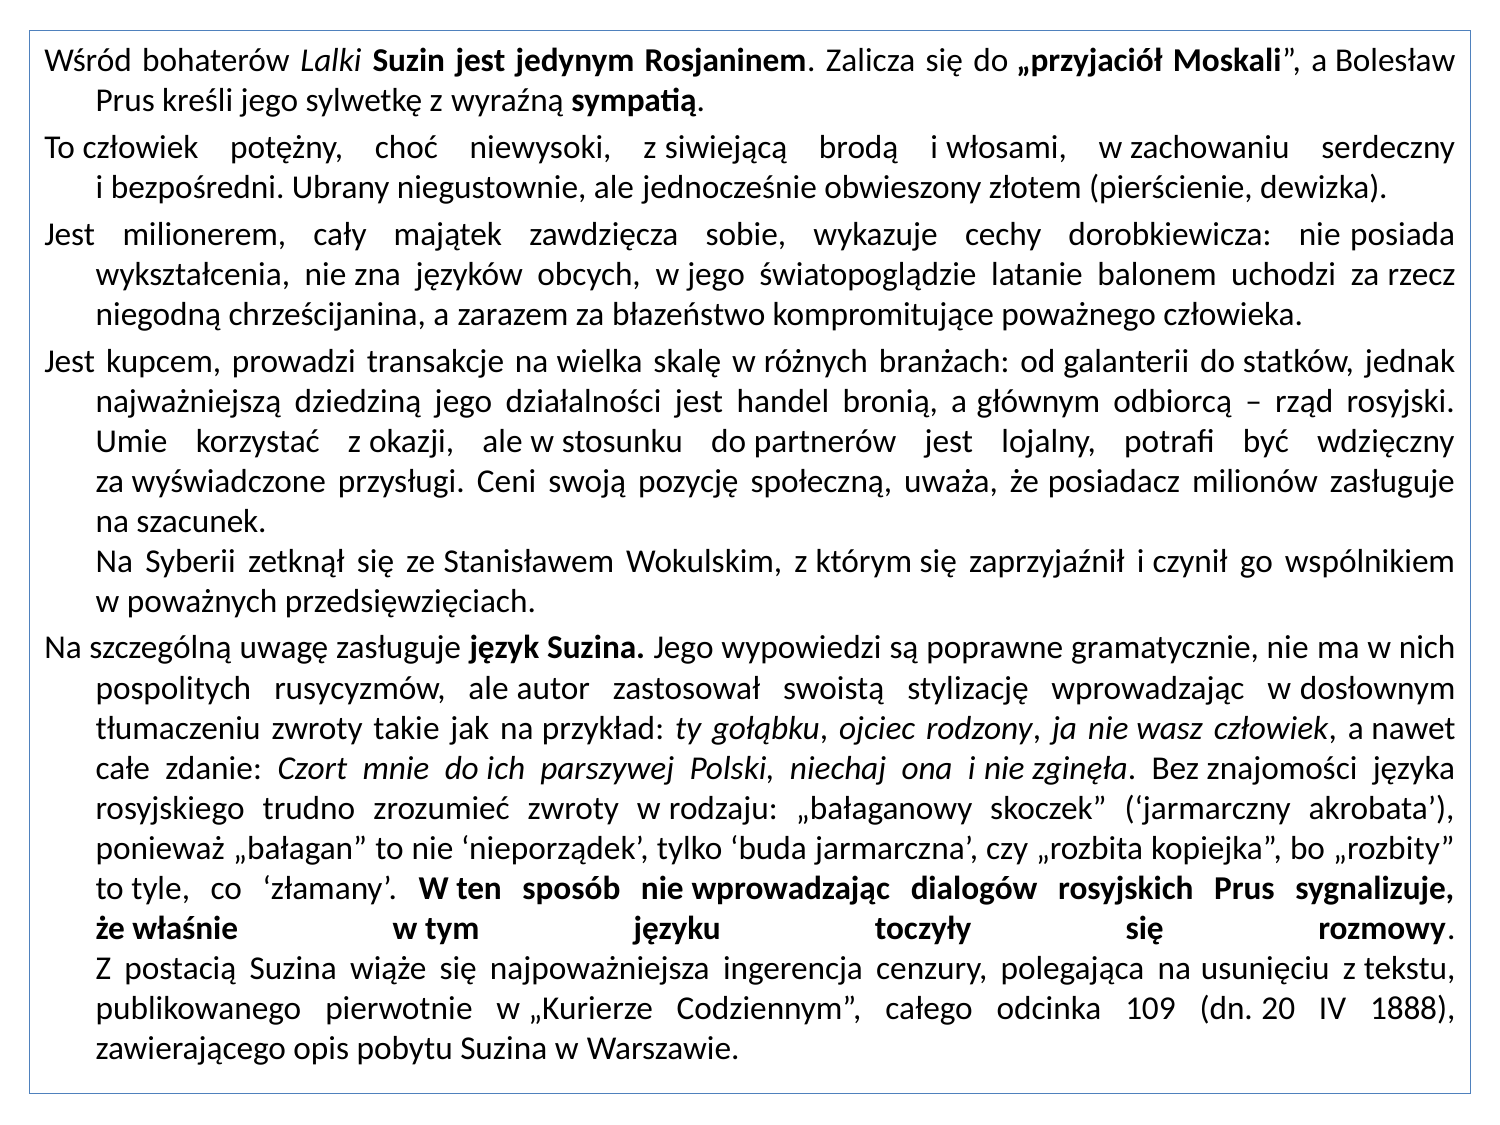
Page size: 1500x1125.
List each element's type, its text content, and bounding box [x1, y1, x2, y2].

list Wśród bohaterów Lalki Suzin jest jedynym Rosjaninem. Zalicza się do „przyjaciół Moskali”, a Bolesław Prus kreśli jego sylwetkę z wyraźną sympatią. To człowiek potężny, choć niewysoki, z siwiejącą brodą i włosami, w zachowaniu serdeczny i bezpośredni. Ubrany niegustownie, ale jednocześnie obwieszony złotem (pierścienie, dewizka). Jest milionerem, cały majątek zawdzięcza sobie, wykazuje cechy dorobkiewicza: nie posiada wykształcenia, nie zna języków obcych, w jego światopoglądzie latanie balonem uchodzi za rzecz niegodną chrześcijanina, a zarazem za błazeństwo kompromitujące poważnego człowieka. Jest kupcem, prowadzi transakcje na wielka skalę w różnych branżach: od galanterii do statków, jednak najważniejszą dziedziną jego działalności jest handel bronią, a głównym odbiorcą – rząd rosyjski. Umie korzystać z okazji, ale w stosunku do partnerów jest lojalny, potrafi być wdzięczny za wyświadczone przysługi. Ceni swoją pozycję społeczną, uważa, że posiadacz milionów zasługuje na szacunek. Na Syberii zetknął się ze Stanisławem Wokulskim, z którym się zaprzyjaźnił i czynił go wspólnikiem w poważnych przedsięwzięciach. Na szczególną uwagę zasługuje język Suzina. Jego wypowiedzi są poprawne gramatycznie, nie ma w nich pospolitych rusycyzmów, ale autor zastosował swoistą stylizację wprowadzając w dosłownym tłumaczeniu zwroty takie jak na przykład: ty gołąbku, ojciec rodzony, ja nie wasz człowiek, a nawet całe zdanie: Czort mnie do ich parszywej Polski, niechaj ona i nie zginęła. Bez znajomości języka rosyjskiego trudno zrozumieć zwroty w rodzaju: „bałaganowy skoczek” (‘jarmarczny akrobata’), ponieważ „bałagan” to nie ‘nieporządek’, tylko ‘buda jarmarczna’, czy „rozbita kopiejka”, bo „rozbity” to tyle, co ‘złamany’. W ten sposób nie wprowadzając dialogów rosyjskich Prus sygnalizuje, że właśnie w tym języku toczyły się rozmowy. Z postacią Suzina wiąże się najpoważniejsza ingerencja cenzury, polegająca na usunięciu z tekstu, publikowanego pierwotnie w „Kurierze Codziennym”, całego odcinka 109 (dn. 20 IV 1888), zawierającego opis pobytu Suzina w Warszawie. [29, 30, 1471, 1094]
